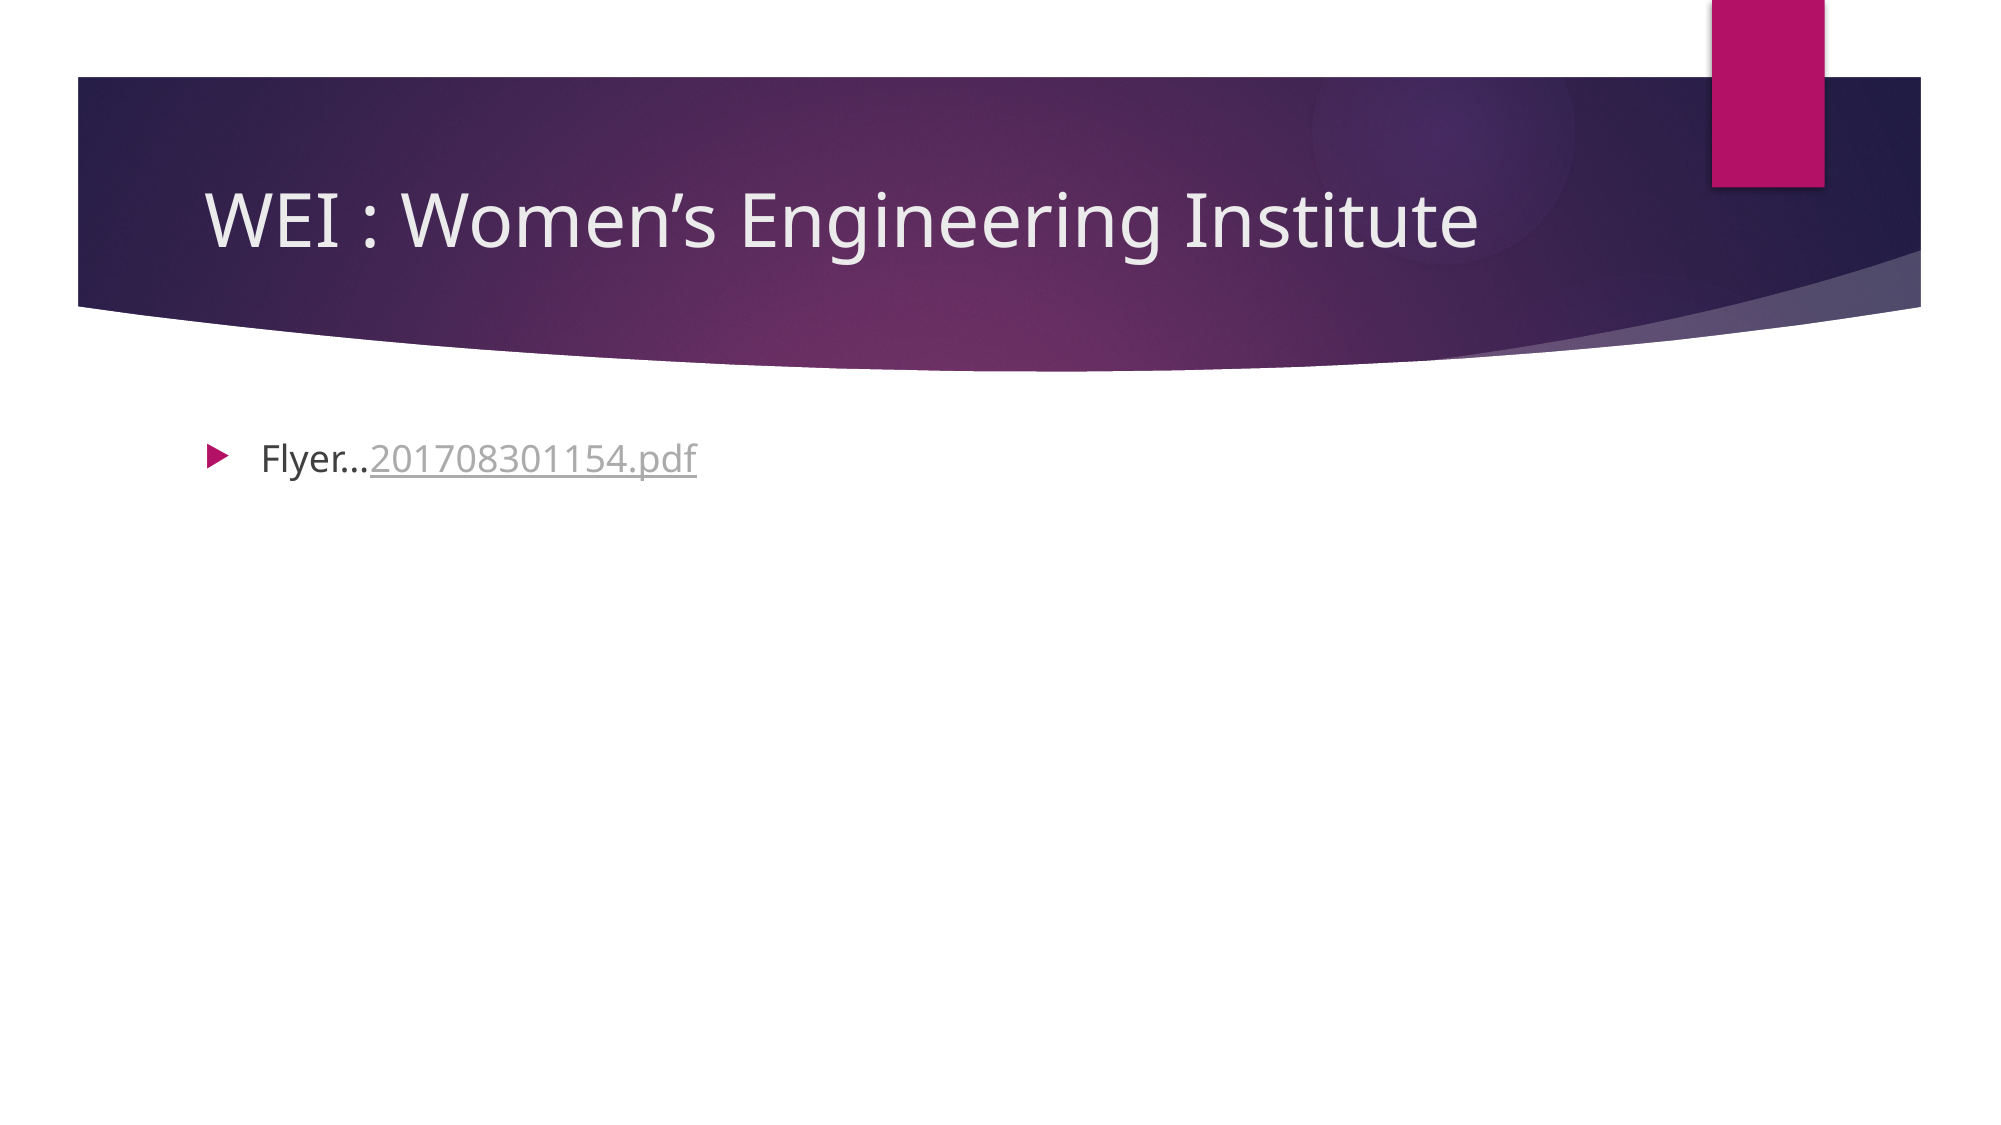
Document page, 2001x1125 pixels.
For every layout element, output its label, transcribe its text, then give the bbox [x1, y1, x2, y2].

title WEI : Women’s Engineering Institute [189, 159, 1627, 276]
list Flyer…201708301154.pdf [189, 427, 1638, 988]
